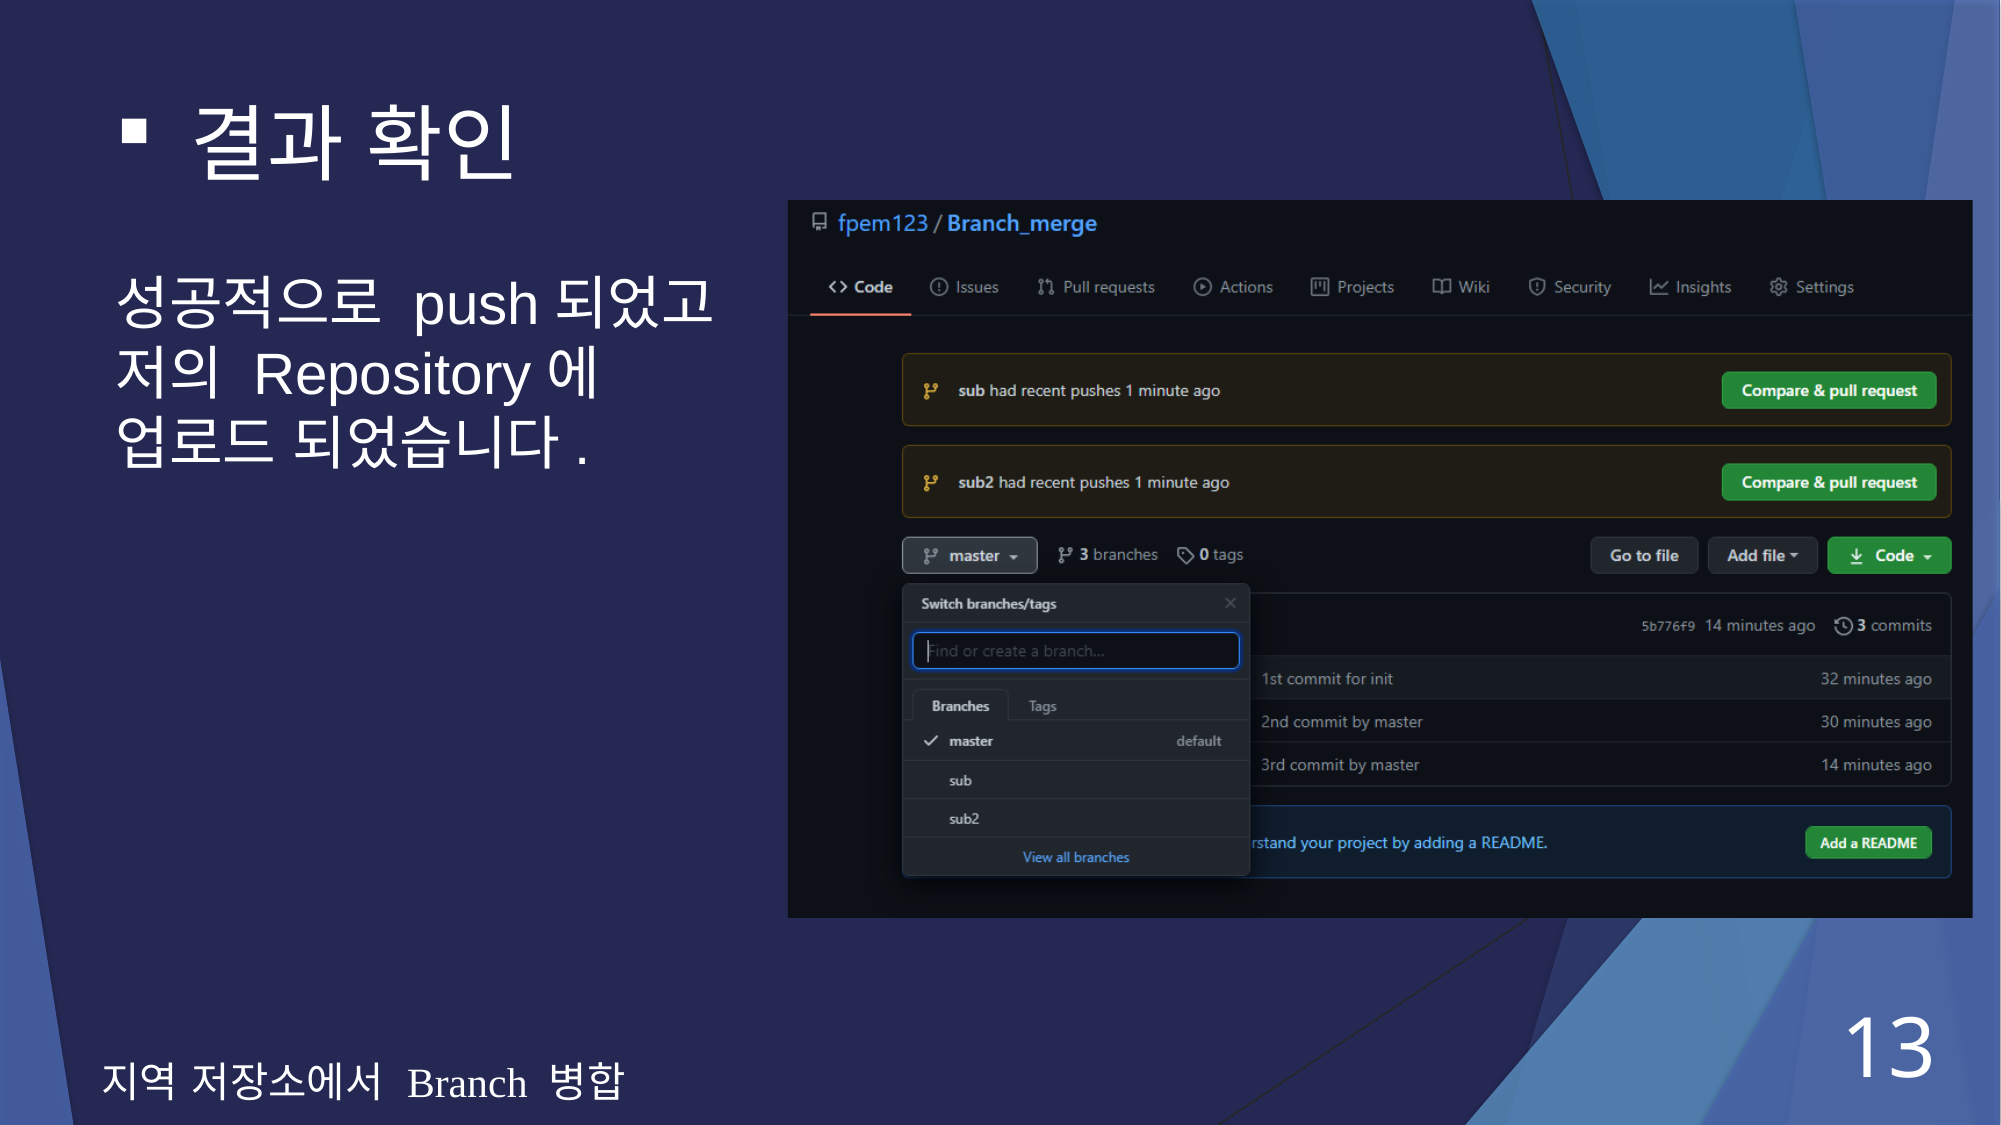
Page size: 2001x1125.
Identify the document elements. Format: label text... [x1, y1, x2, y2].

text_box 결과 확인 [101, 83, 1188, 199]
slide_number 13 [1804, 983, 1973, 1118]
text_box 성공적으로 push되었고 저의 Repository에 업로드 되었습니다. [101, 258, 782, 484]
footer 지역 저장소에서 Branch 병합 [86, 1050, 1120, 1111]
picture [787, 199, 1974, 918]
